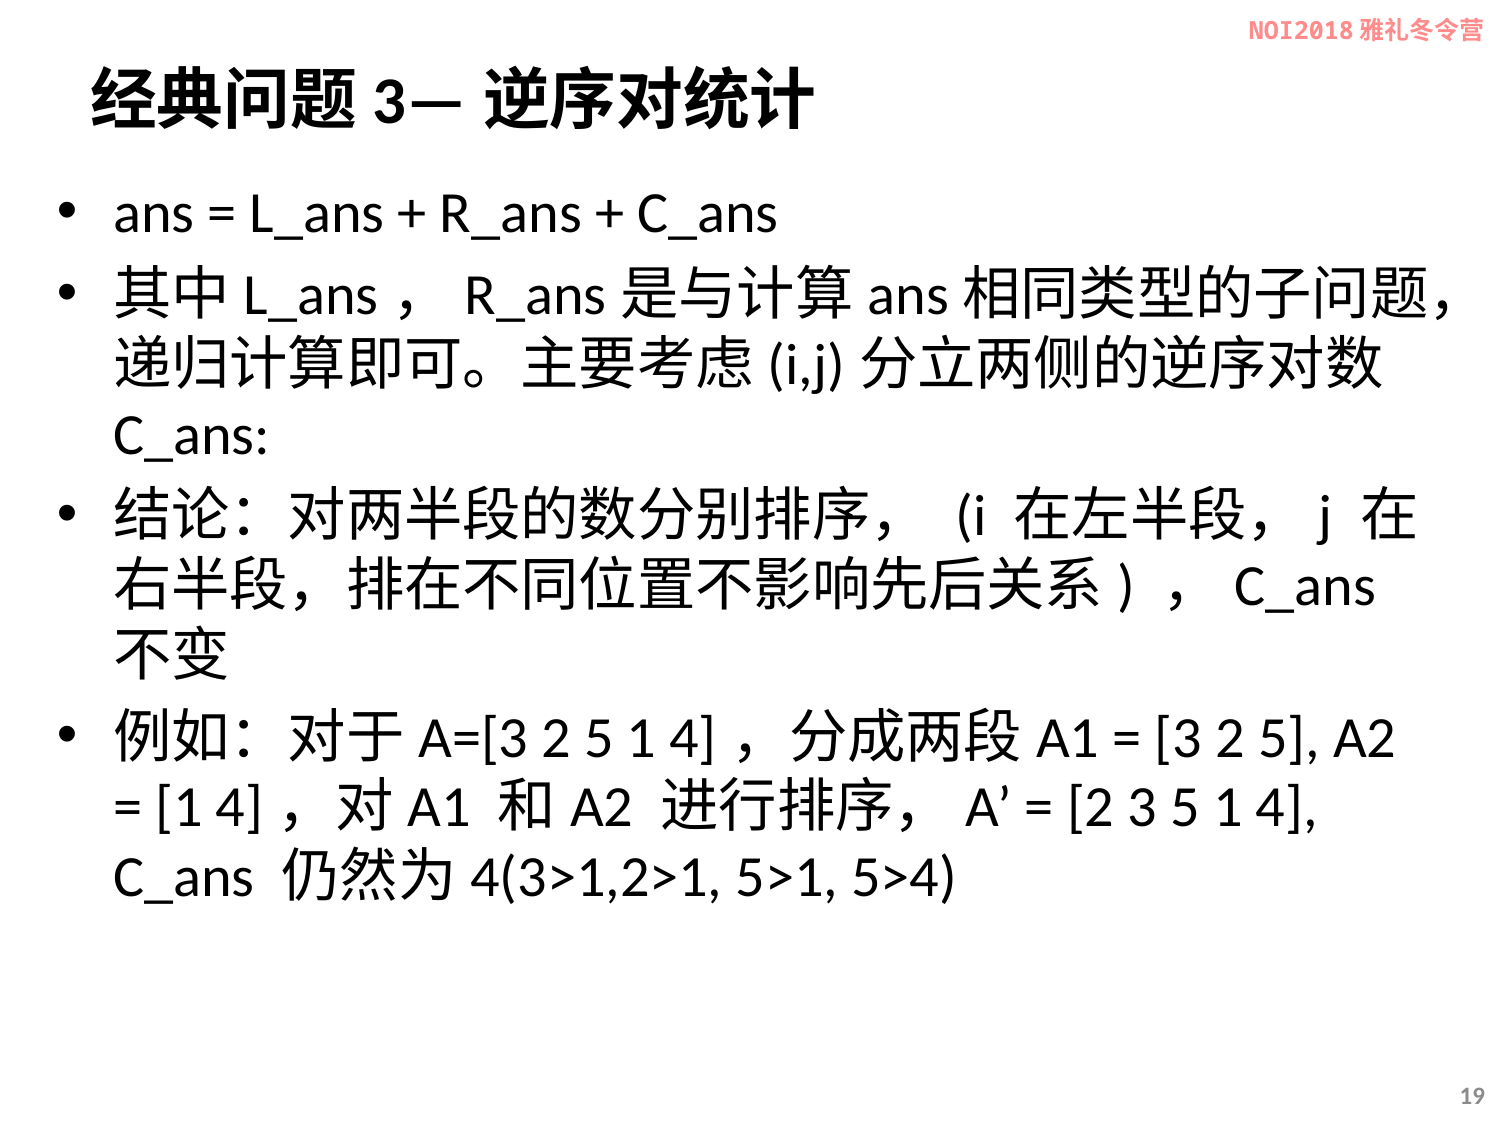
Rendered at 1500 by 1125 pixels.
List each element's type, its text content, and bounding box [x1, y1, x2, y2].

title 经典问题3—逆序对统计 [75, 45, 1425, 150]
footer NOI2018雅礼冬令营 [1025, 0, 1500, 60]
slide_number 19 [1149, 1065, 1500, 1125]
list ans = L_ans + R_ans + C_ans 其中L_ans，R_ans是与计算ans相同类型的子问题，递归计算即可。主要考虑(i,j)分立两侧的逆序对数C_ans: 结论：对两半段的数分别排序， (i 在左半段，j 在右半段，排在不同位置不影响先后关系) ，C_ans 不变 例如：对于A=[3 2 5 1 4]，分成两段A1 = [3 2 5], A2 = [1 4]，对A1 和A2 进行排序，A’ = [2 3 5 1 4], C_ans 仍然为4(3>1,2>1, 5>1, 5>4) [41, 167, 1454, 1083]
